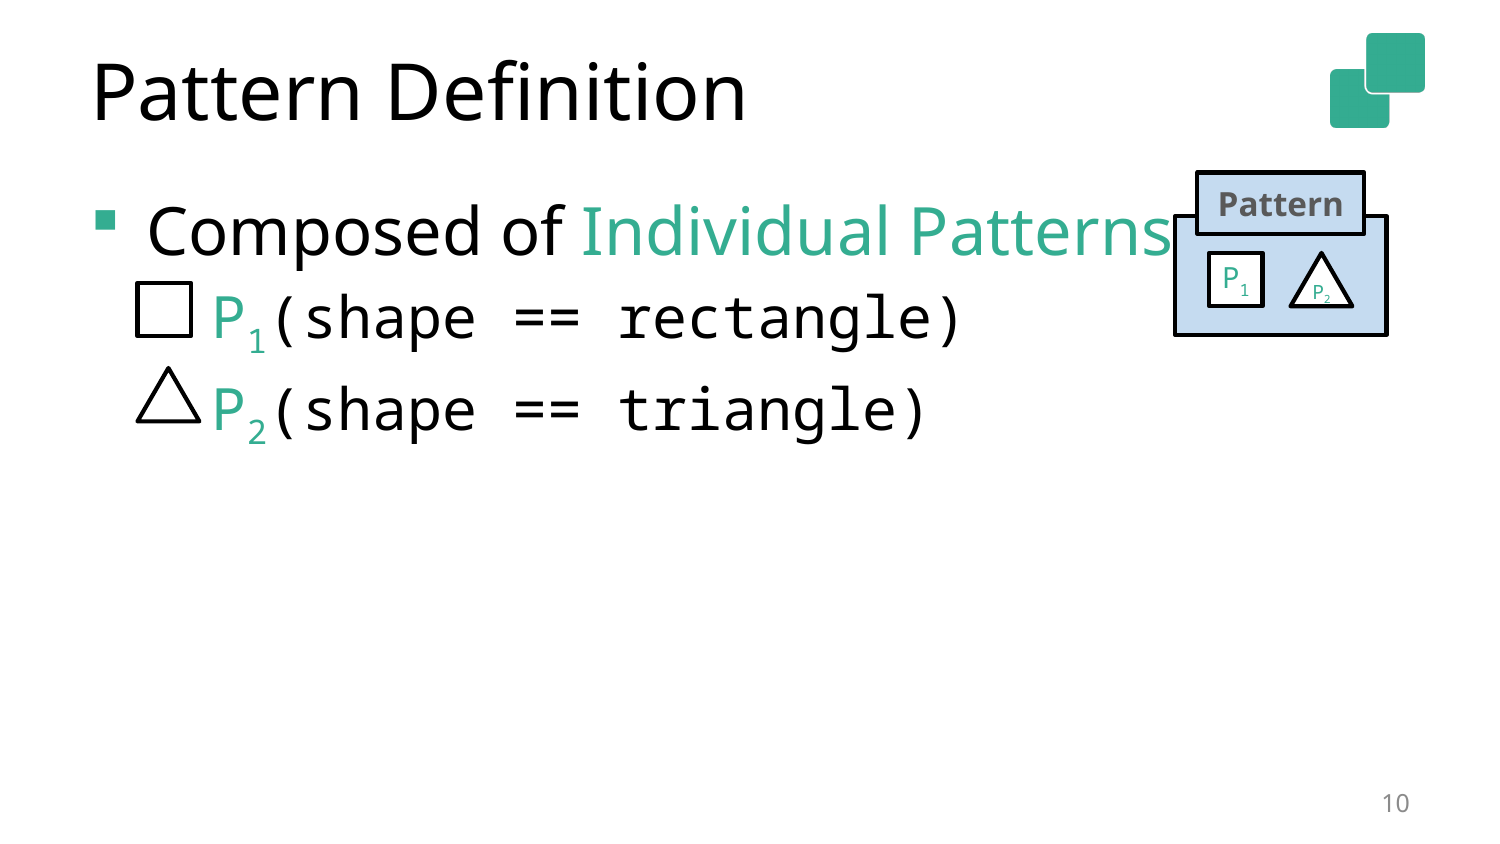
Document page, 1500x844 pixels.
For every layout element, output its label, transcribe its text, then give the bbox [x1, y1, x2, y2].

title Pattern Definition [75, 33, 1302, 145]
text_box [135, 365, 202, 424]
list Composed of Individual Patterns P1(shape == rectangle) P2(shape == triangle) [75, 181, 1425, 754]
text_box [135, 281, 193, 338]
slide_number 10 [1074, 782, 1425, 827]
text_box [1174, 172, 1387, 336]
picture [1330, 33, 1425, 128]
